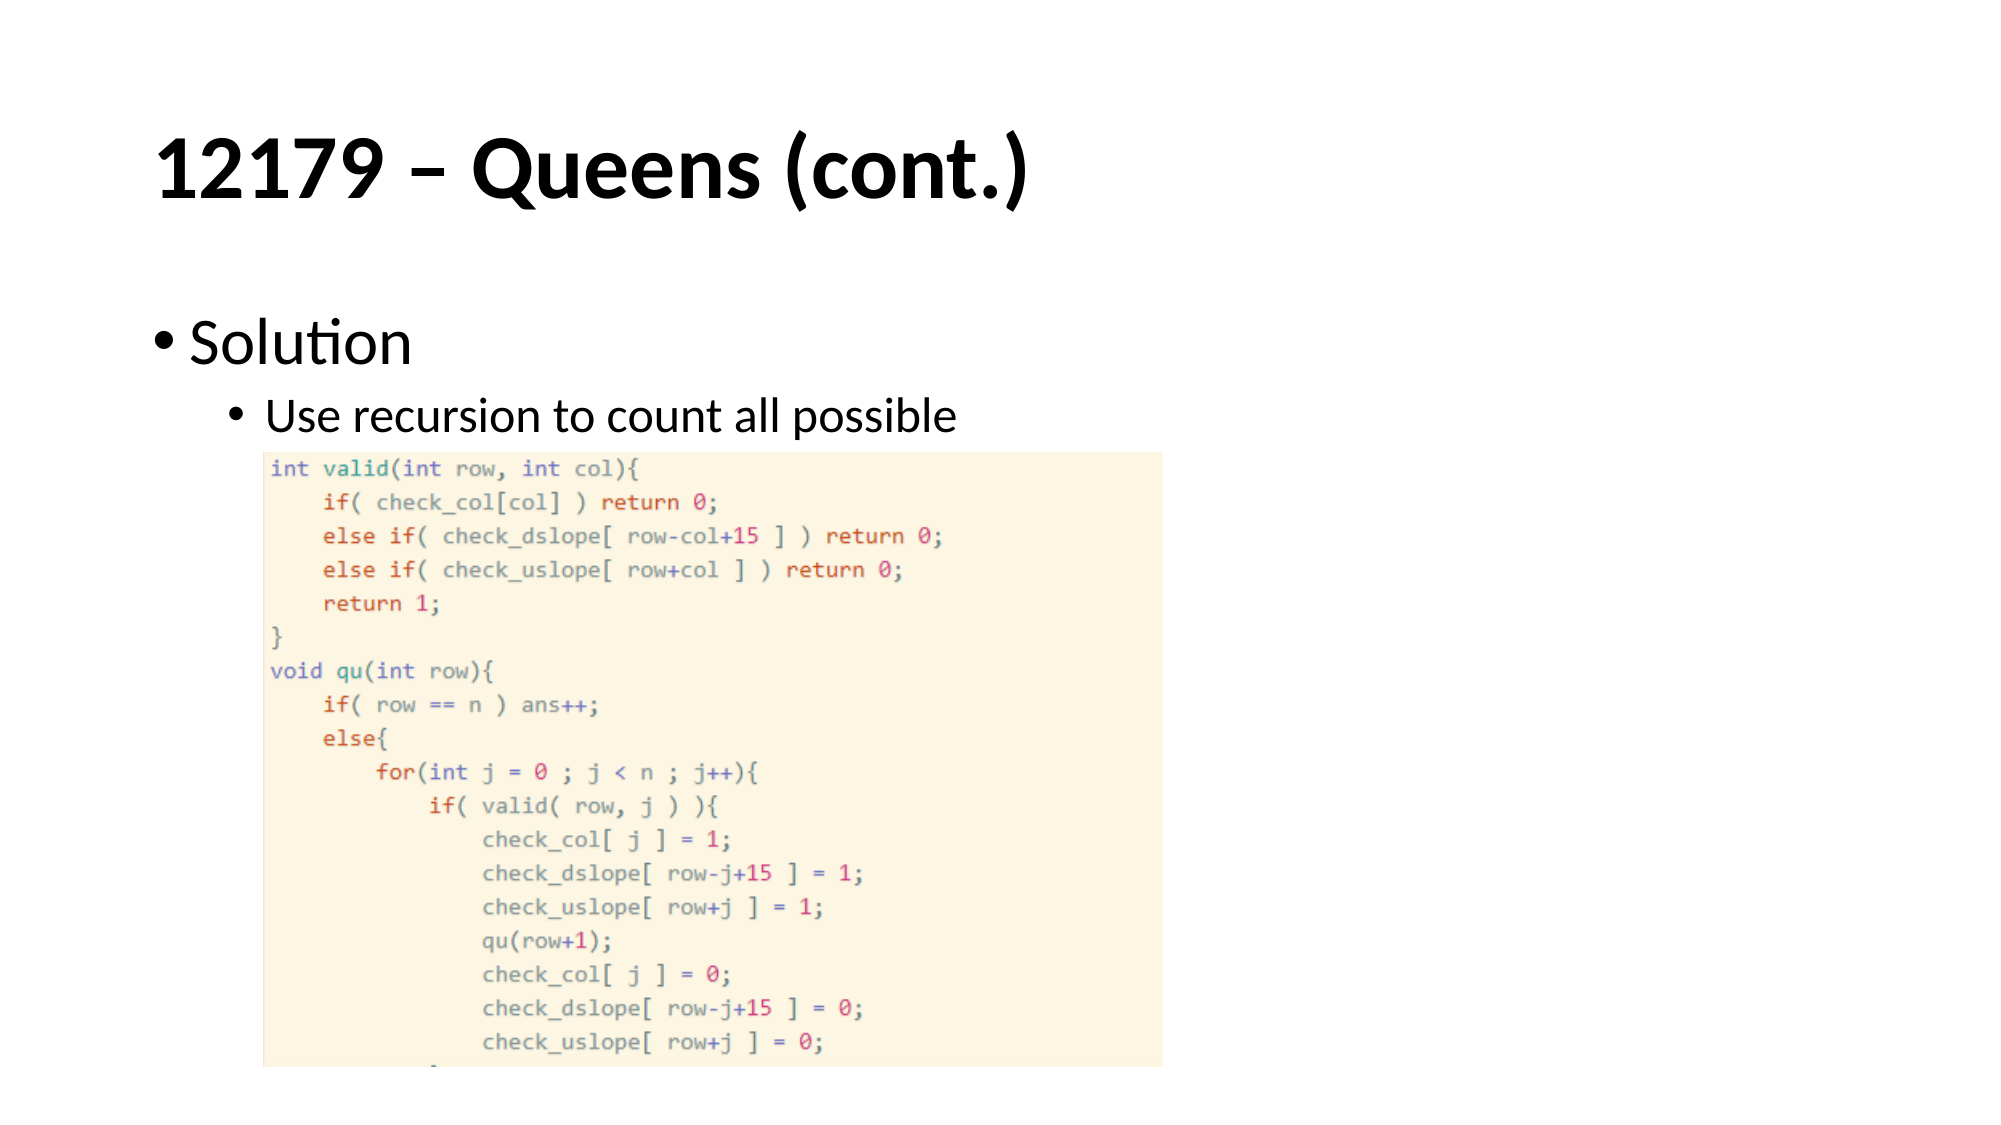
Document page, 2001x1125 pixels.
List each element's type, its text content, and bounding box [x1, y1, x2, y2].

title 12179 – Queens (cont.) [137, 59, 1863, 278]
list Solution Use recursion to count all possible [137, 299, 1863, 1014]
picture [263, 452, 1163, 1067]
